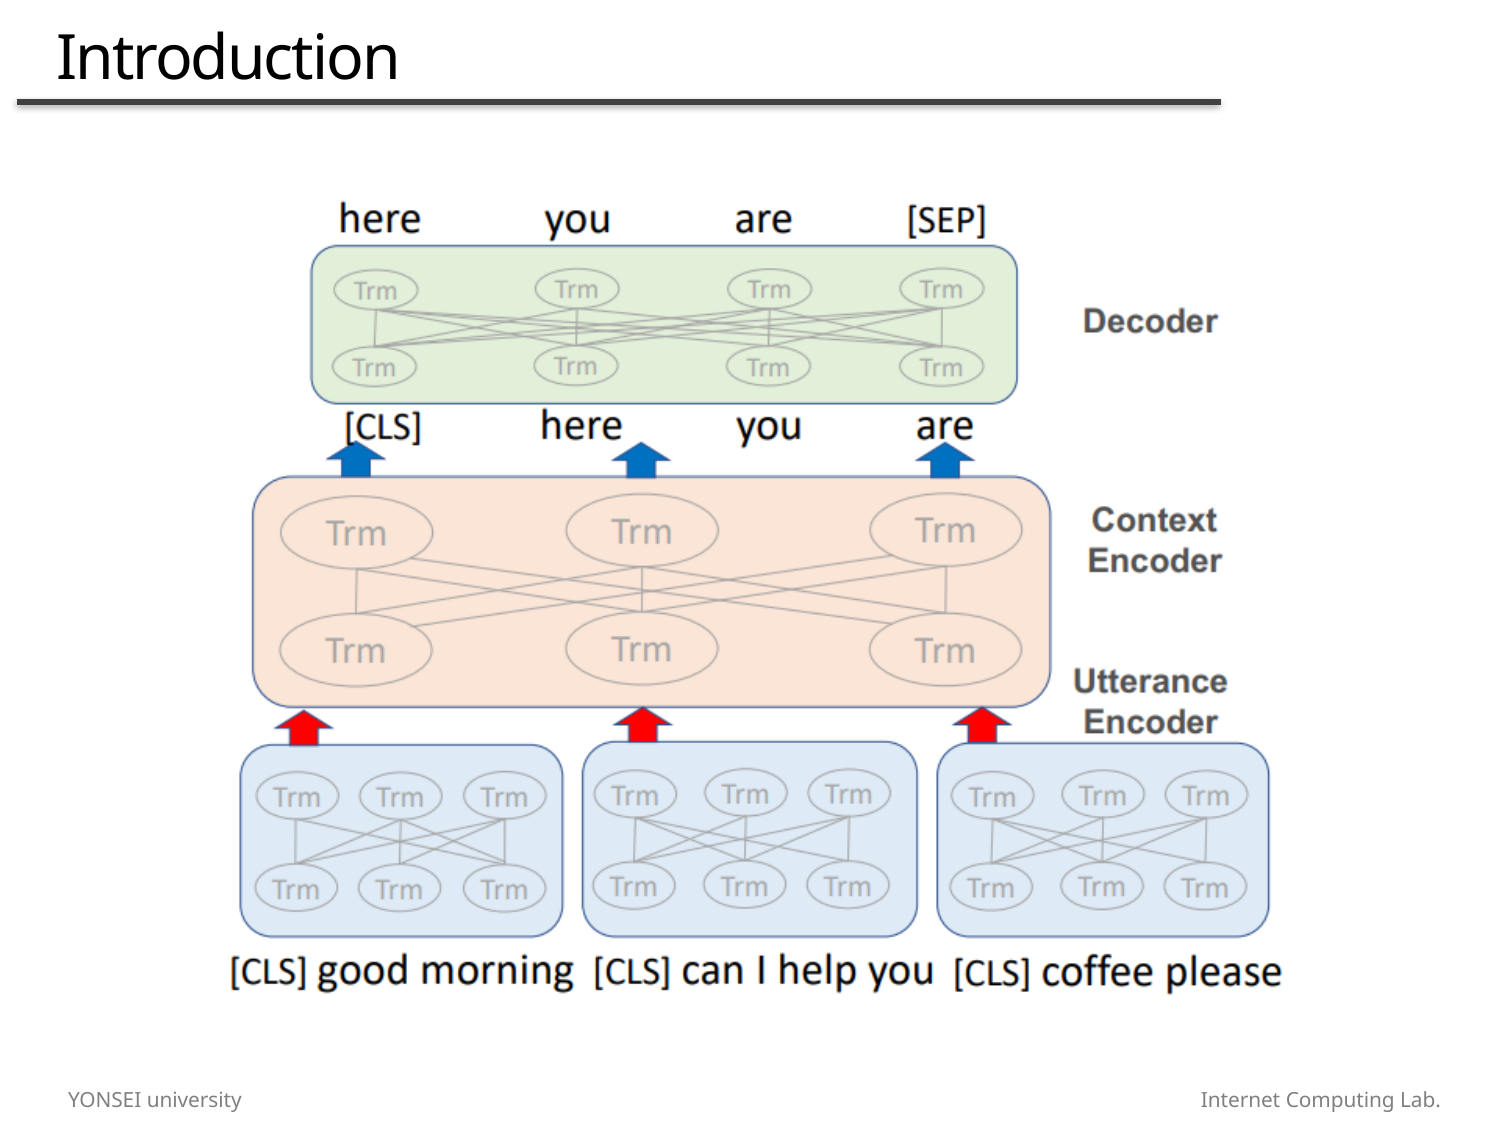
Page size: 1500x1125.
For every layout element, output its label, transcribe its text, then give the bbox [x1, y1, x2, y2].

title Introduction [41, 19, 1459, 90]
picture [195, 195, 1305, 1006]
